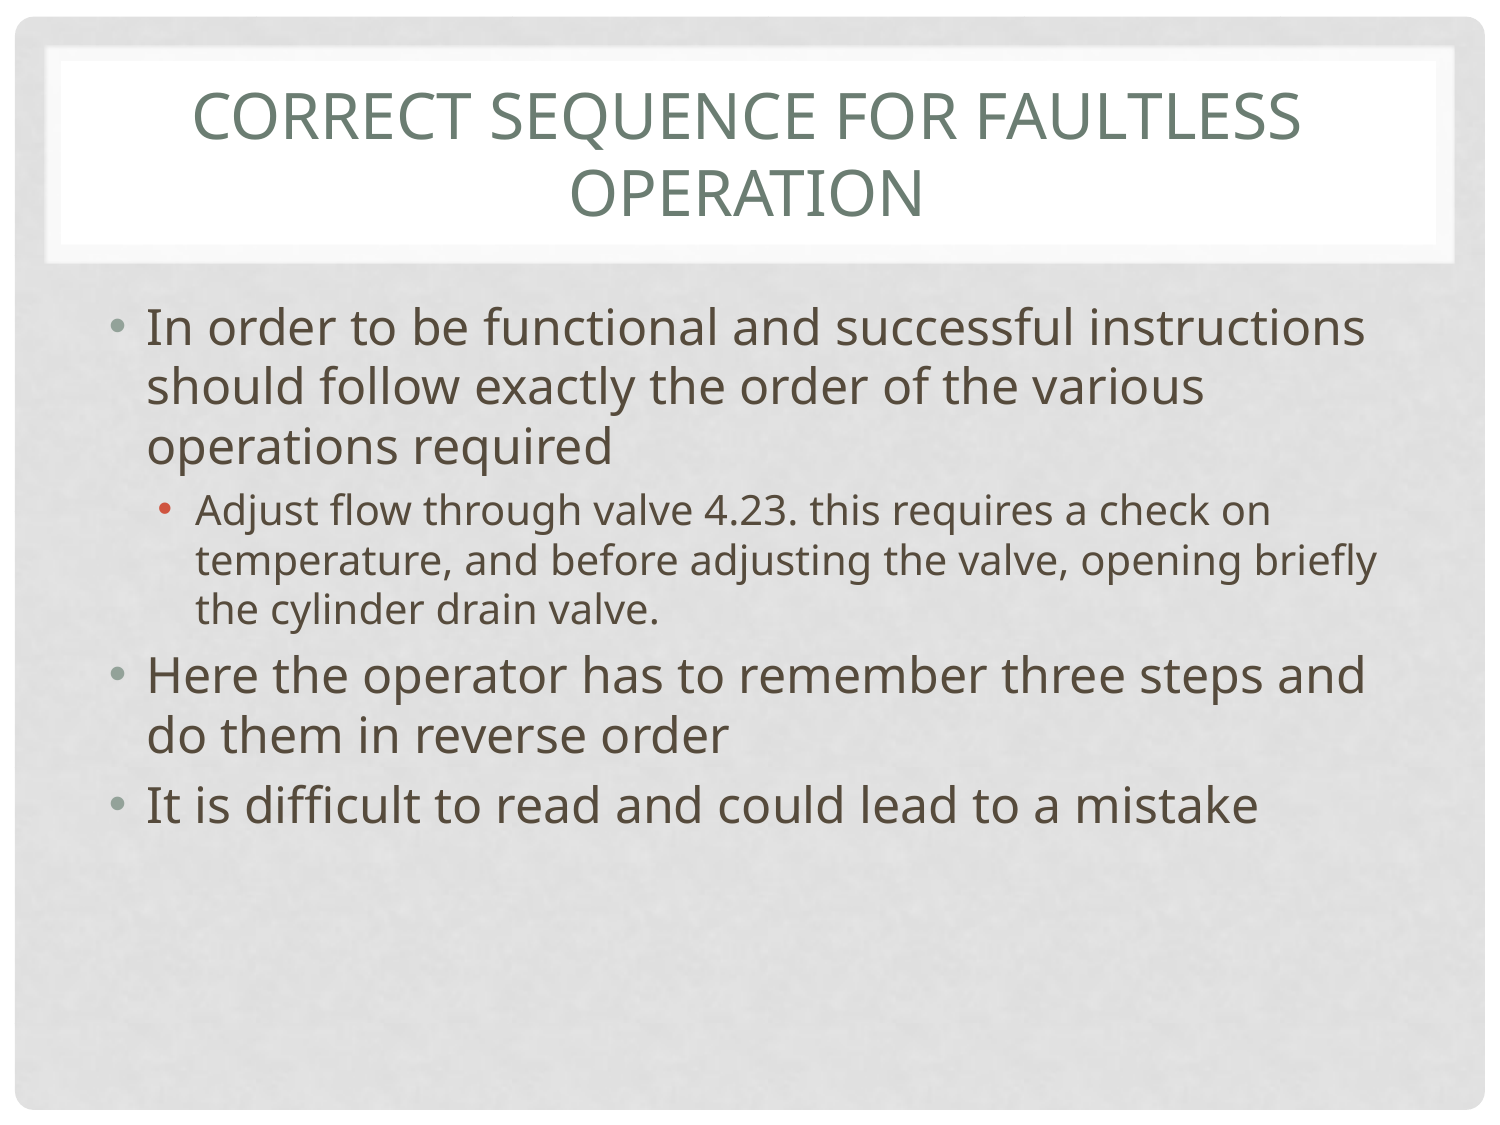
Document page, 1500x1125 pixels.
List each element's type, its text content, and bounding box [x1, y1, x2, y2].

list In order to be functional and successful instructions should follow exactly the order of the various operations required Adjust flow through valve 4.23. this requires a check on temperature, and before adjusting the valve, opening briefly the cylinder drain valve. Here the operator has to remember three steps and do them in reverse order It is difficult to read and could lead to a mistake [75, 287, 1425, 1005]
title Correct sequence for faultless operation [69, 66, 1425, 238]
